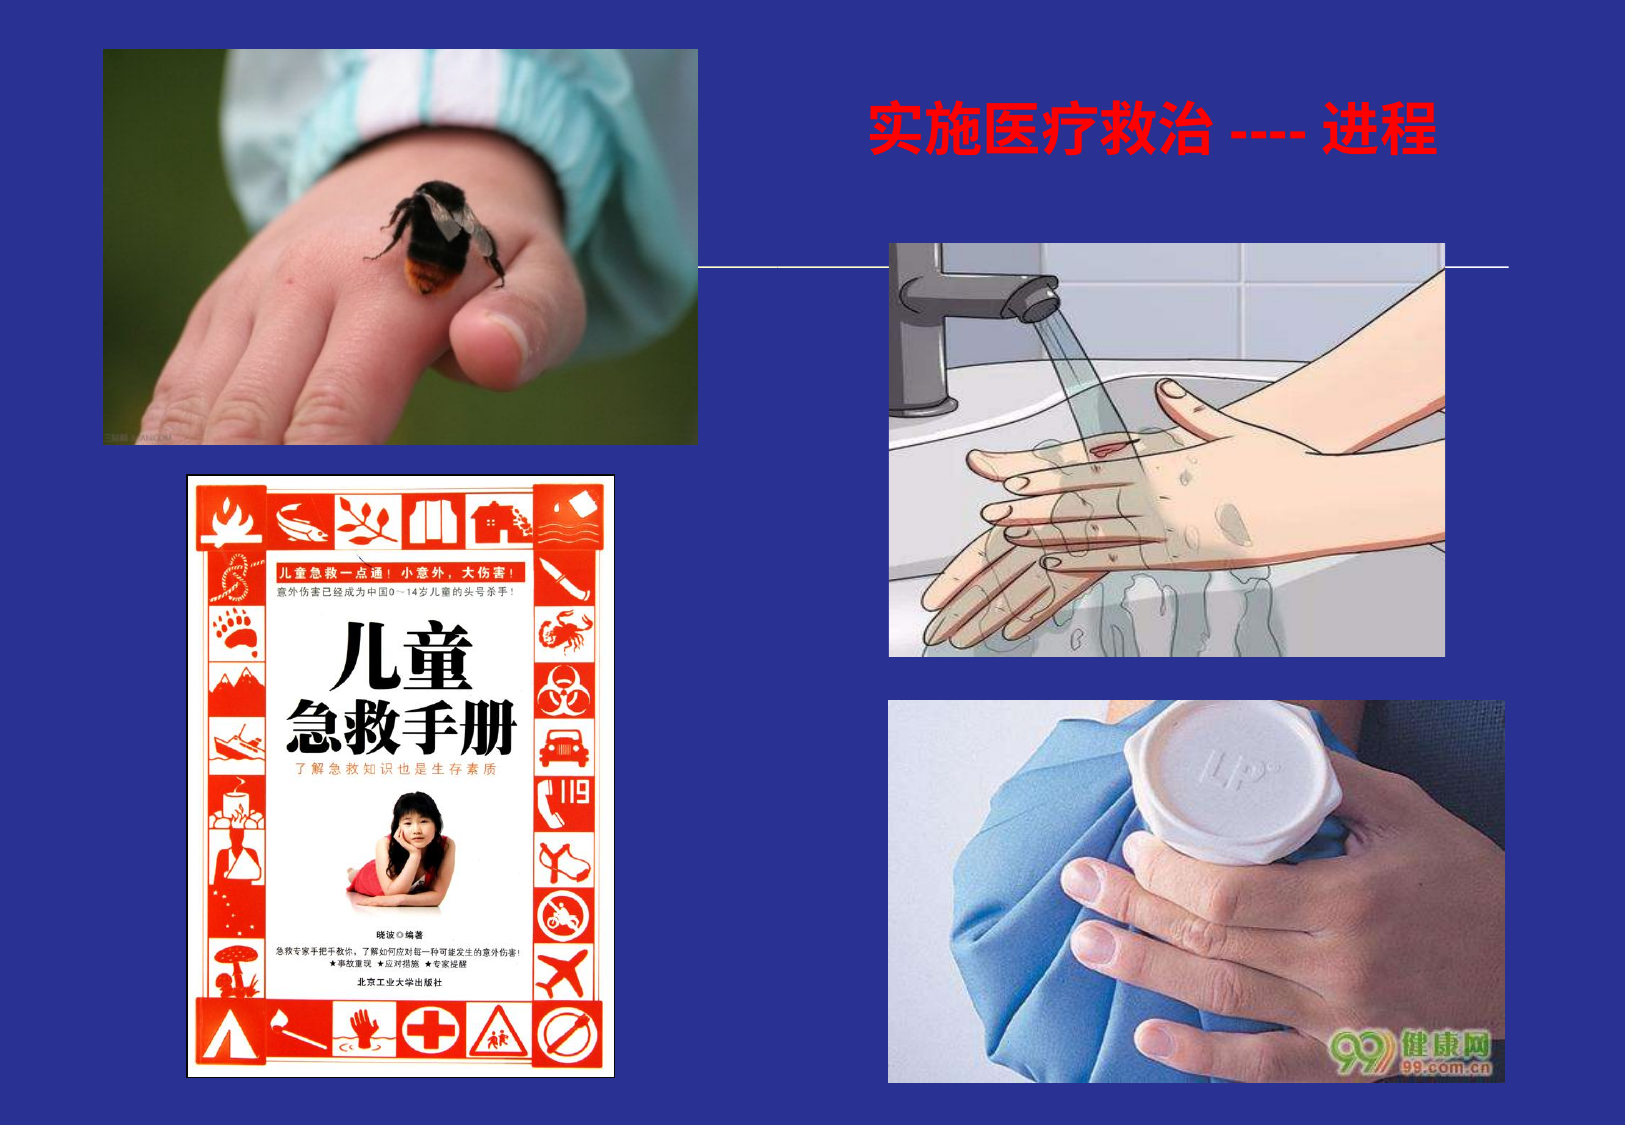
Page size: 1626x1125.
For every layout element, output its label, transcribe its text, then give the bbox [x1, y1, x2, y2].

text_box 实施医疗救治----进程 [847, 85, 1457, 170]
picture [888, 700, 1505, 1083]
picture [103, 48, 698, 445]
picture [186, 474, 615, 1078]
picture [888, 243, 1446, 658]
